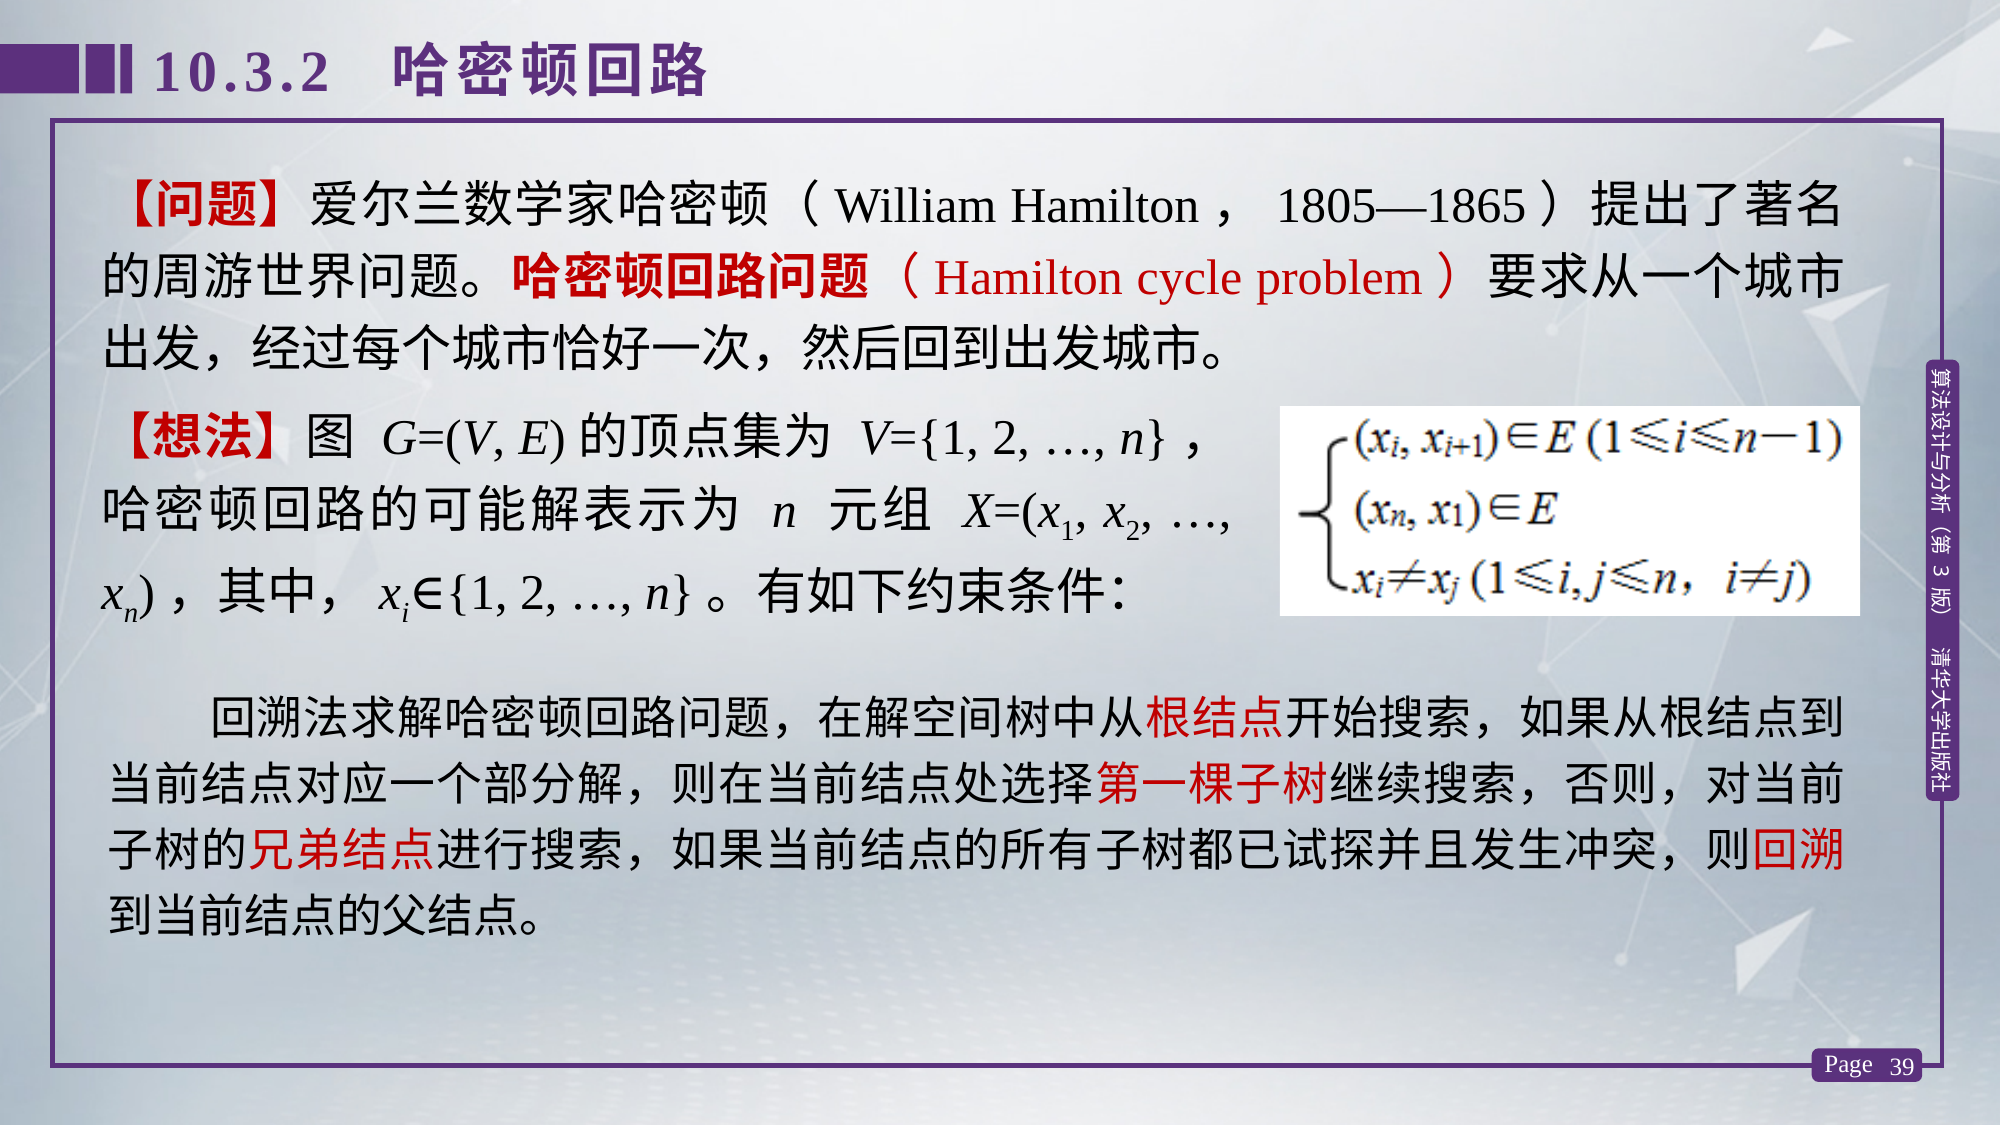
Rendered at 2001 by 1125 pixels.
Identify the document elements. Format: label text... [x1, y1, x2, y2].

text_box 【问题】爱尔兰数学家哈密顿（William Hamilton，1805—1865）提出了著名的周游世界问题。哈密顿回路问题（Hamilton cycle problem）要求从一个城市出发，经过每个城市恰好一次，然后回到出发城市。 [86, 152, 1861, 384]
text_box 10.3.2 哈密顿回路 [137, 26, 1435, 111]
picture [0, 0, 2000, 1125]
text_box 【想法】图 G=(V, E)的顶点集为 V={1, 2, …, n}，哈密顿回路的可能解表示为 n 元组 X=(x1, x2, …, xn)，其中，xi∈{1, 2, …, n}。有如下约束条件： [86, 384, 1247, 636]
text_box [1279, 406, 1861, 616]
text_box 回溯法求解哈密顿回路问题，在解空间树中从根结点开始搜索，如果从根结点到当前结点对应一个部分解，则在当前结点处选择第一棵子树继续搜索，否则，对当前子树的兄弟结点进行搜索，如果当前结点的所有子树都已试探并且发生冲突，则回溯到当前结点的父结点。 [92, 670, 1861, 949]
